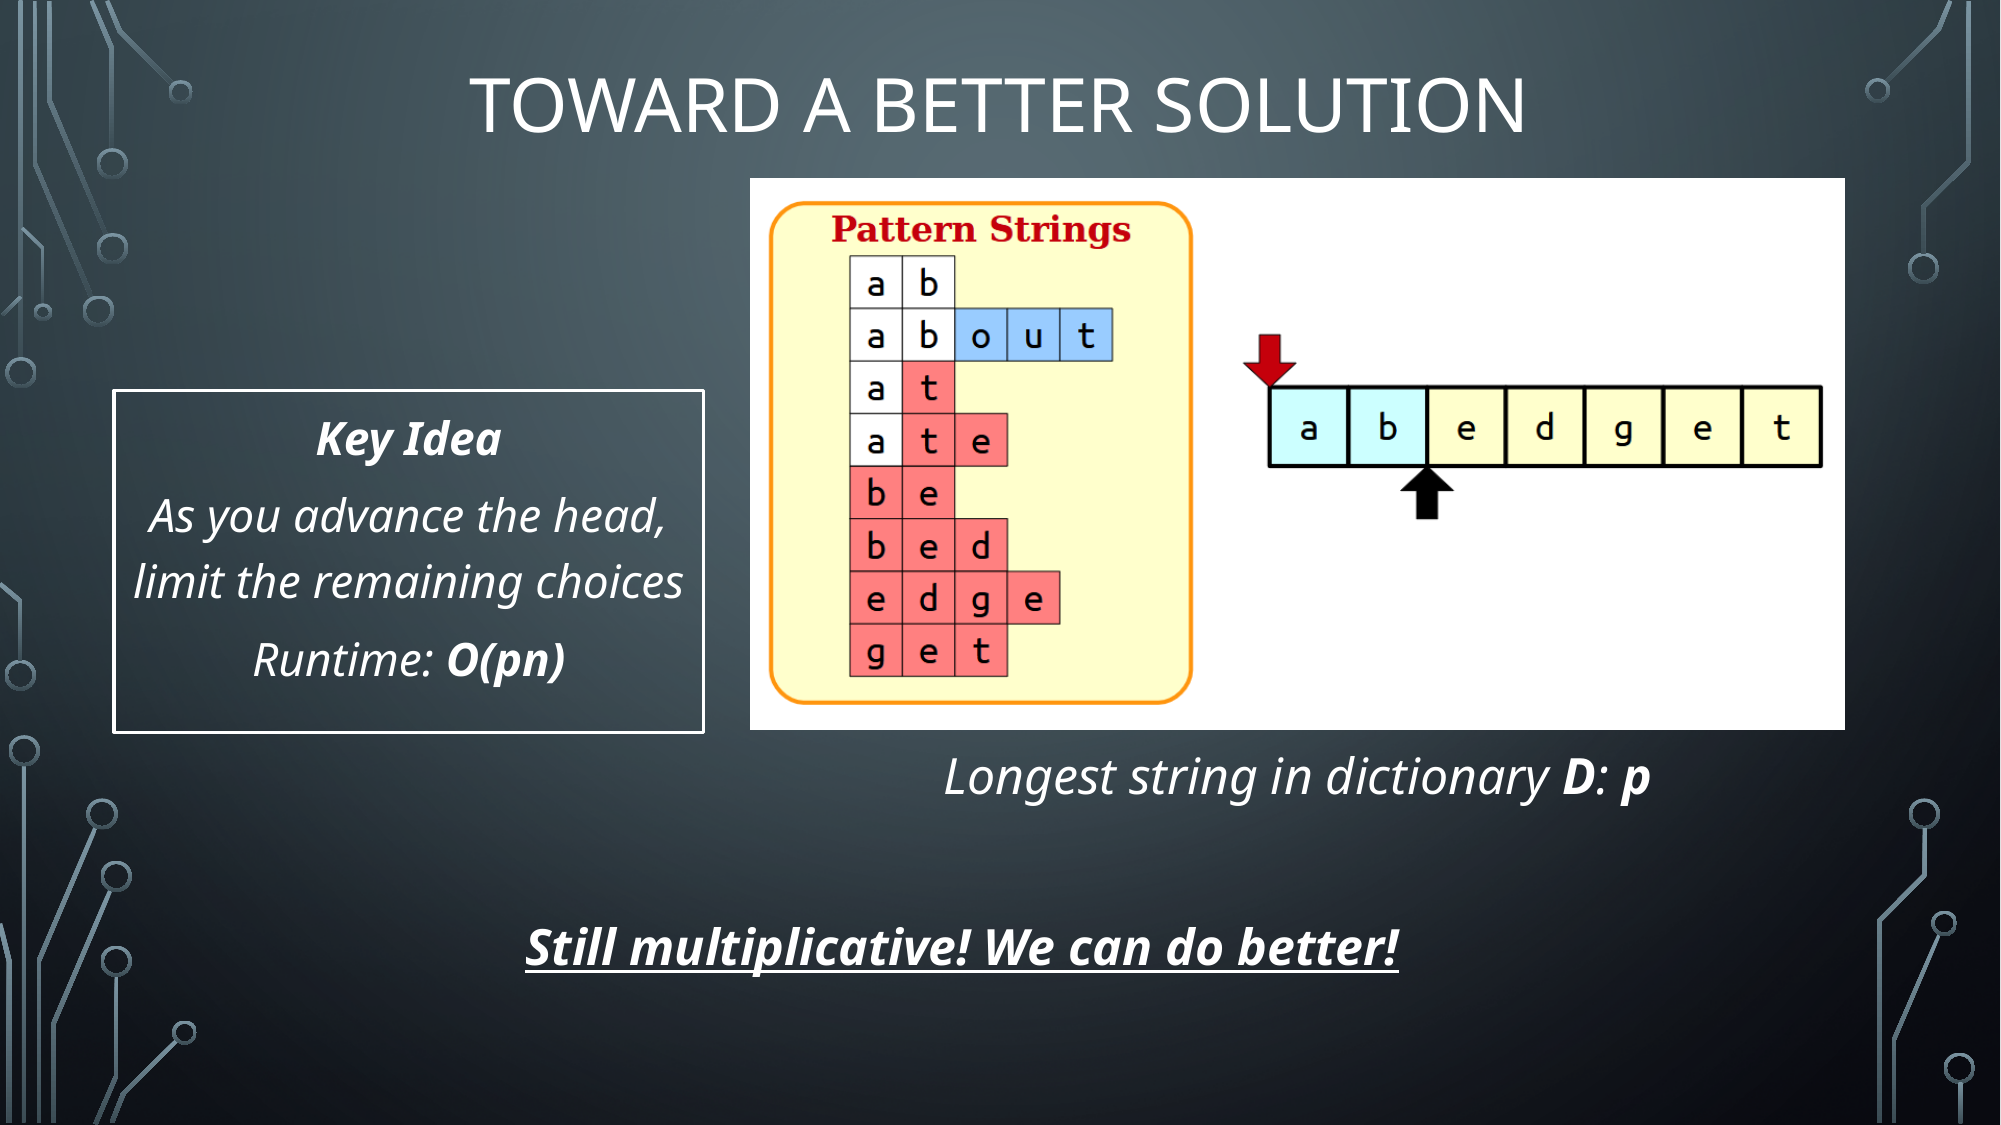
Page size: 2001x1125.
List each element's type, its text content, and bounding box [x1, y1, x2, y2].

title TOWARD A BETTER SOLUTION [187, 37, 1813, 179]
text_box Longest string in dictionary D: p [920, 737, 1674, 813]
list Key Idea As you advance the head, limit the remaining choices Runtime: O(pn) [114, 390, 704, 733]
picture [749, 178, 1846, 730]
text_box Still multiplicative! We can do better! [436, 908, 1488, 984]
